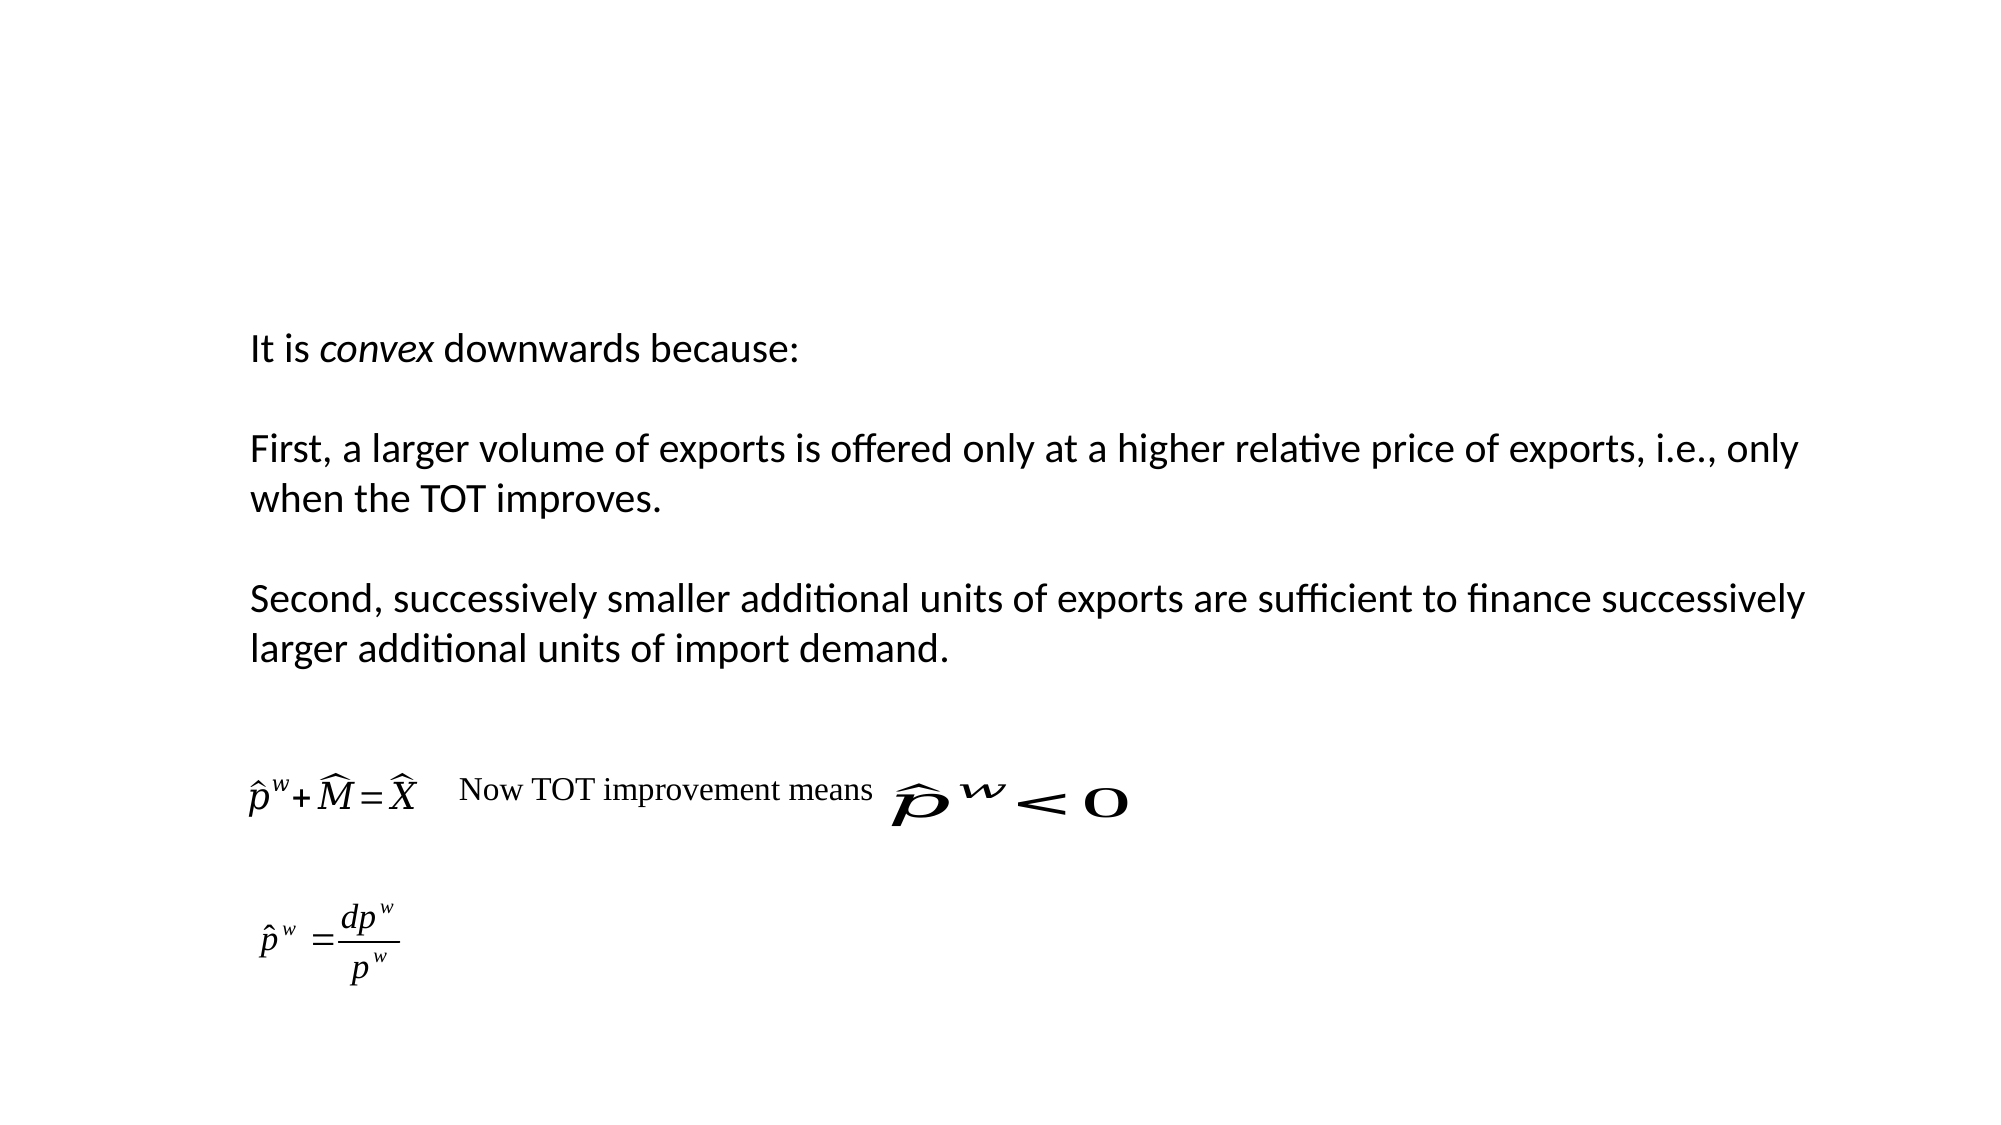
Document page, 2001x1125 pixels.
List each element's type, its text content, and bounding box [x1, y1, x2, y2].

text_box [251, 889, 407, 995]
text_box It is convex downwards because: First, a larger volume of exports is offered only at a higher relative price of exports, i.e., only when the TOT improves. Second, successively smaller additional units of exports are sufficient to finance successively larger additional units of import demand. [235, 312, 1901, 678]
text_box Now TOT improvement means [419, 759, 900, 855]
